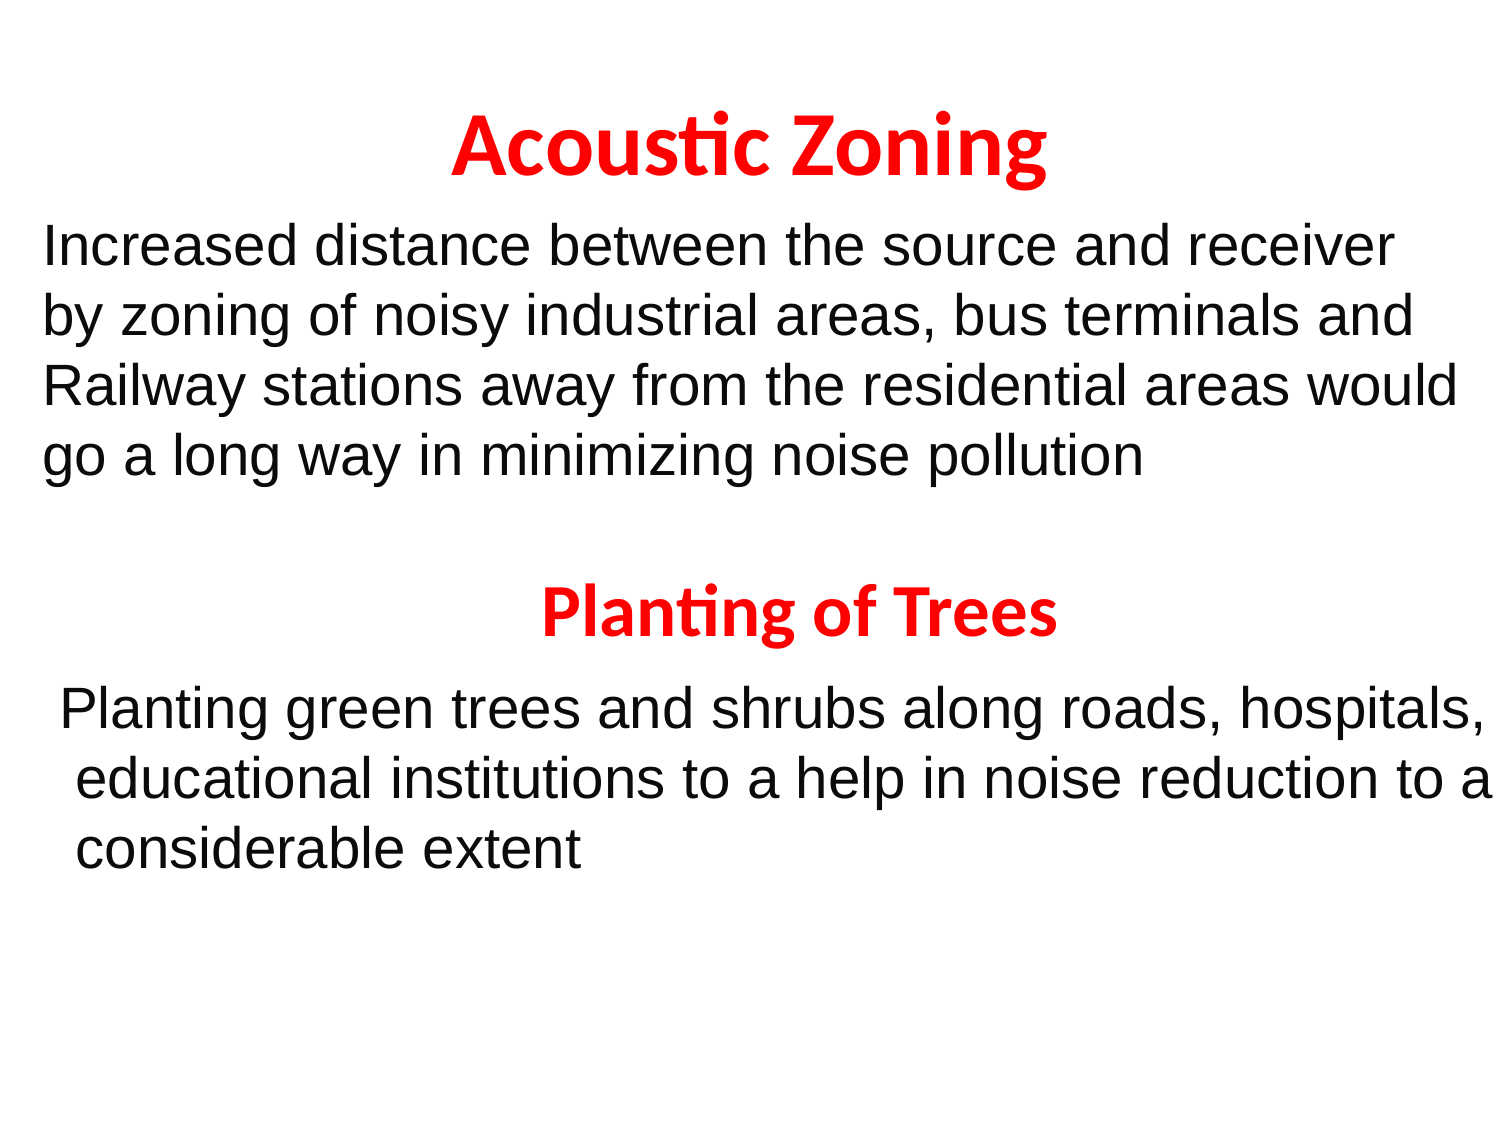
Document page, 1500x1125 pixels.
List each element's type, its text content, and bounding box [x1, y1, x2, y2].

text_box Planting of Trees [124, 512, 1475, 662]
text_box Planting green trees and shrubs along roads, hospitals, educational institutions to a help in noise reduction to a considerable extent [44, 662, 1500, 958]
title Acoustic Zoning [75, 45, 1425, 199]
text_box Increased distance between the source and receiver by zoning of noisy industrial areas, bus terminals and Railway stations away from the residential areas would go a long way in minimizing noise pollution [27, 199, 1493, 495]
